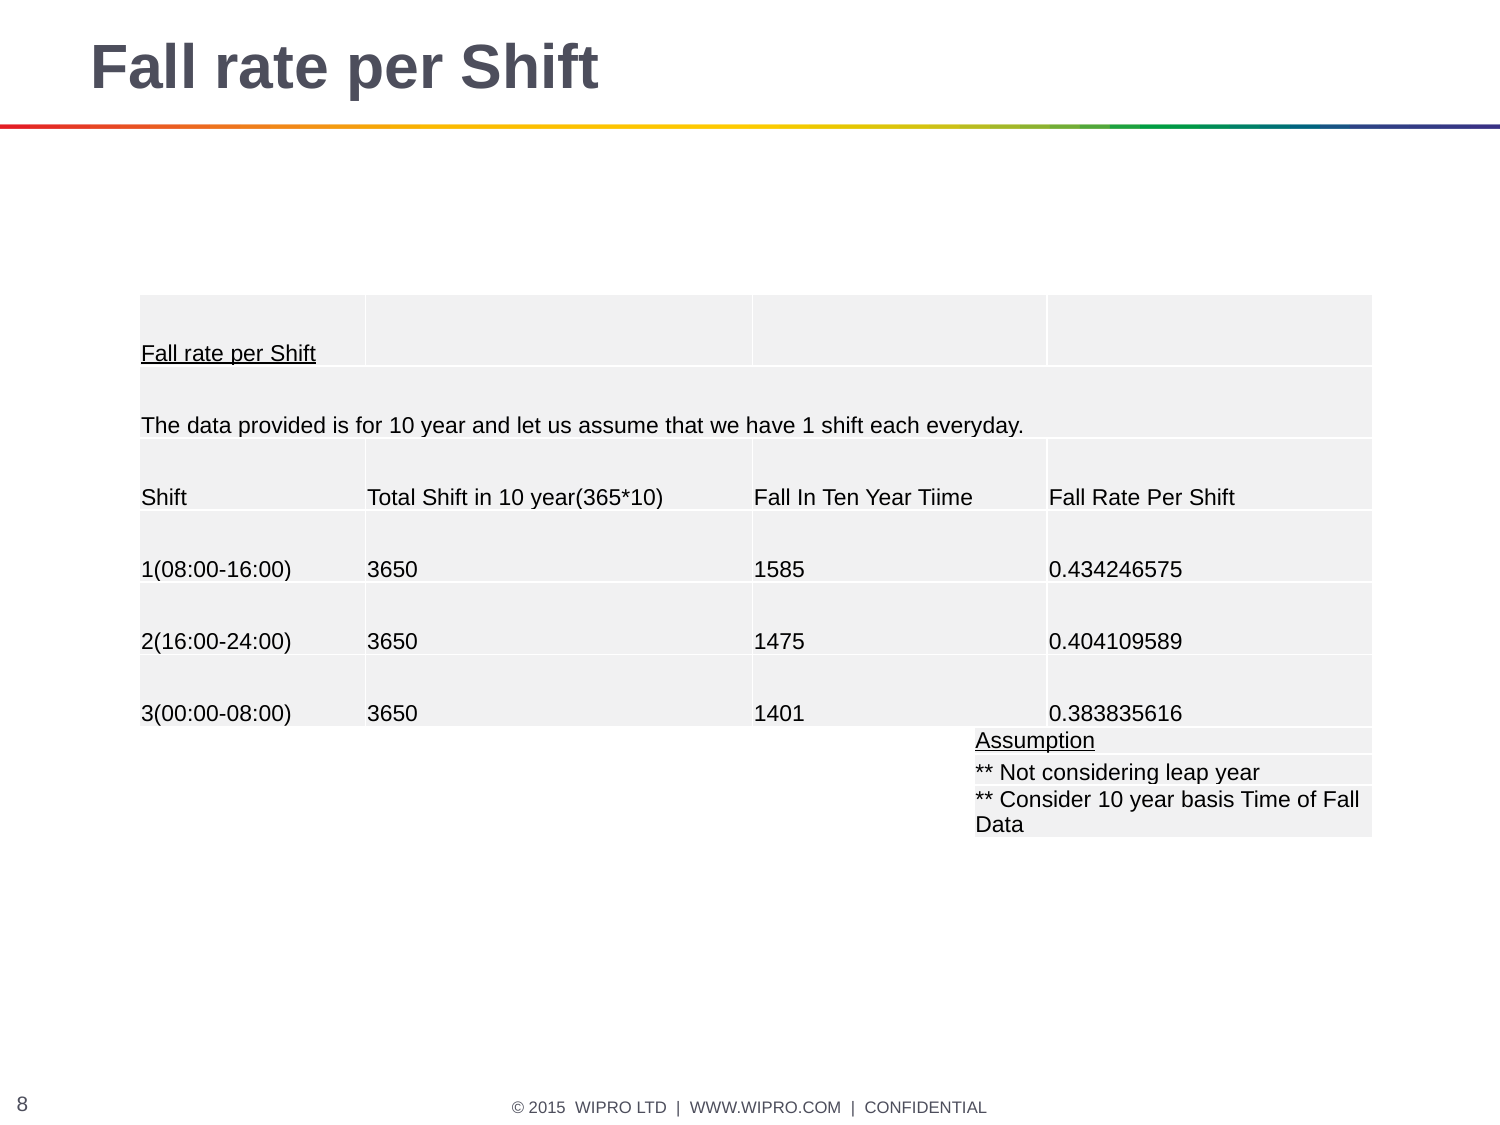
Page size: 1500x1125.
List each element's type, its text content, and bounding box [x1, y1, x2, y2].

table_header [366, 295, 752, 365]
table_cell 1(08:00-16:00) [140, 511, 365, 581]
table_cell Shift [140, 439, 365, 509]
table_header Fall rate per Shift [140, 295, 365, 365]
title Fall rate per Shift [74, 17, 1426, 109]
table_header [753, 295, 1046, 365]
table_cell 1585 [753, 511, 1046, 581]
table_header Assumption [975, 728, 1372, 753]
table_cell 3(00:00-08:00) [140, 655, 365, 726]
table_cell The data provided is for 10 year and let us assume that we have 1 shift each everyday. [140, 367, 1372, 437]
table_cell 0.434246575 [1048, 511, 1372, 581]
table_cell Total Shift in 10 year(365*10) [366, 439, 752, 509]
table_cell Fall In Ten Year Tiime [753, 439, 1046, 509]
table_cell 3650 [366, 583, 752, 654]
table_cell 2(16:00-24:00) [140, 583, 365, 654]
table_cell ** Consider 10 year basis Time of Fall Data [975, 786, 1372, 837]
table_cell 1475 [753, 583, 1046, 654]
table_cell 3650 [366, 511, 752, 581]
table_cell 0.383835616 [1048, 655, 1372, 726]
table_cell Fall Rate Per Shift [1048, 439, 1372, 509]
table_cell 0.404109589 [1048, 583, 1372, 654]
table_header [1048, 295, 1372, 365]
table_cell 1401 [753, 655, 1046, 726]
table_cell 3650 [366, 655, 752, 726]
table_cell ** Not considering leap year [975, 755, 1372, 784]
